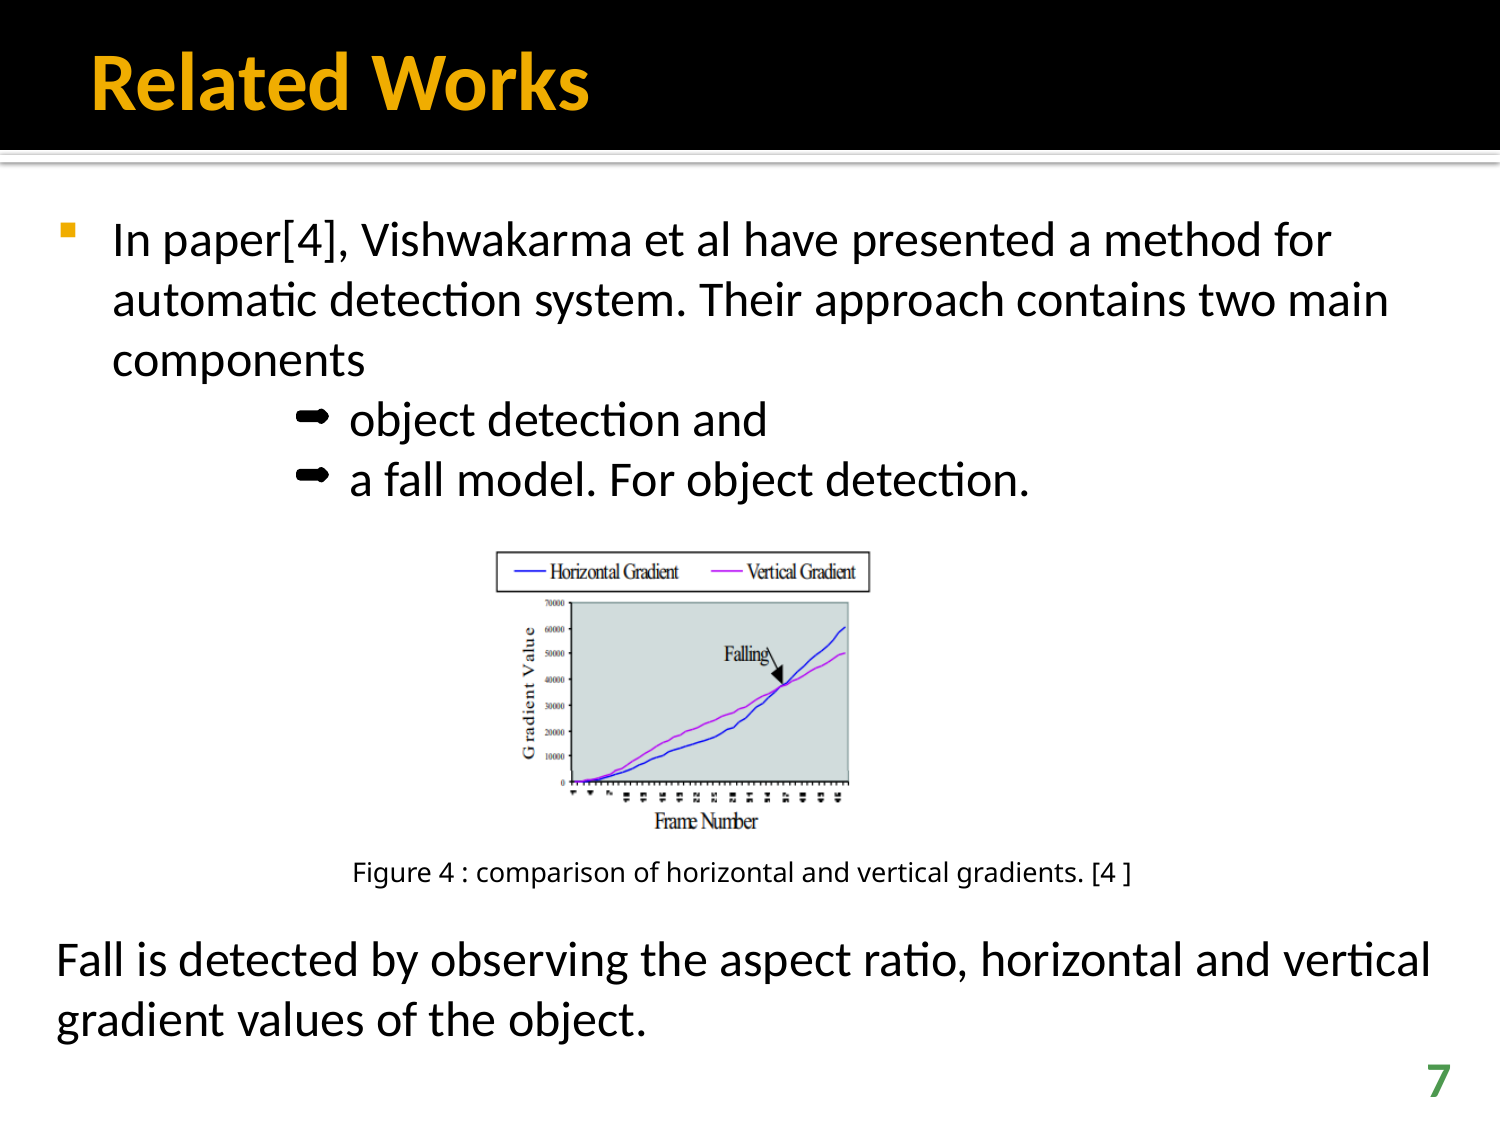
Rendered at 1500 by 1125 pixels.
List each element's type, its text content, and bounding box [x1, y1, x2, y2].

text_box [296, 408, 329, 424]
text_box [296, 467, 329, 483]
text_box Figure 4 : comparison of horizontal and vertical gradients. [4 ] [337, 848, 1147, 896]
slide_number 7 [1345, 1062, 1467, 1108]
text_box In paper[4], Vishwakarma et al have presented a method for automatic detection system. Their approach contains two main components object detection and a fall model. For object detection. Fall is detected by observing the aspect ratio, horizontal and vertical gradient values of the object. [41, 199, 1500, 1054]
title Related Works [75, 12, 1425, 143]
picture [474, 536, 900, 843]
